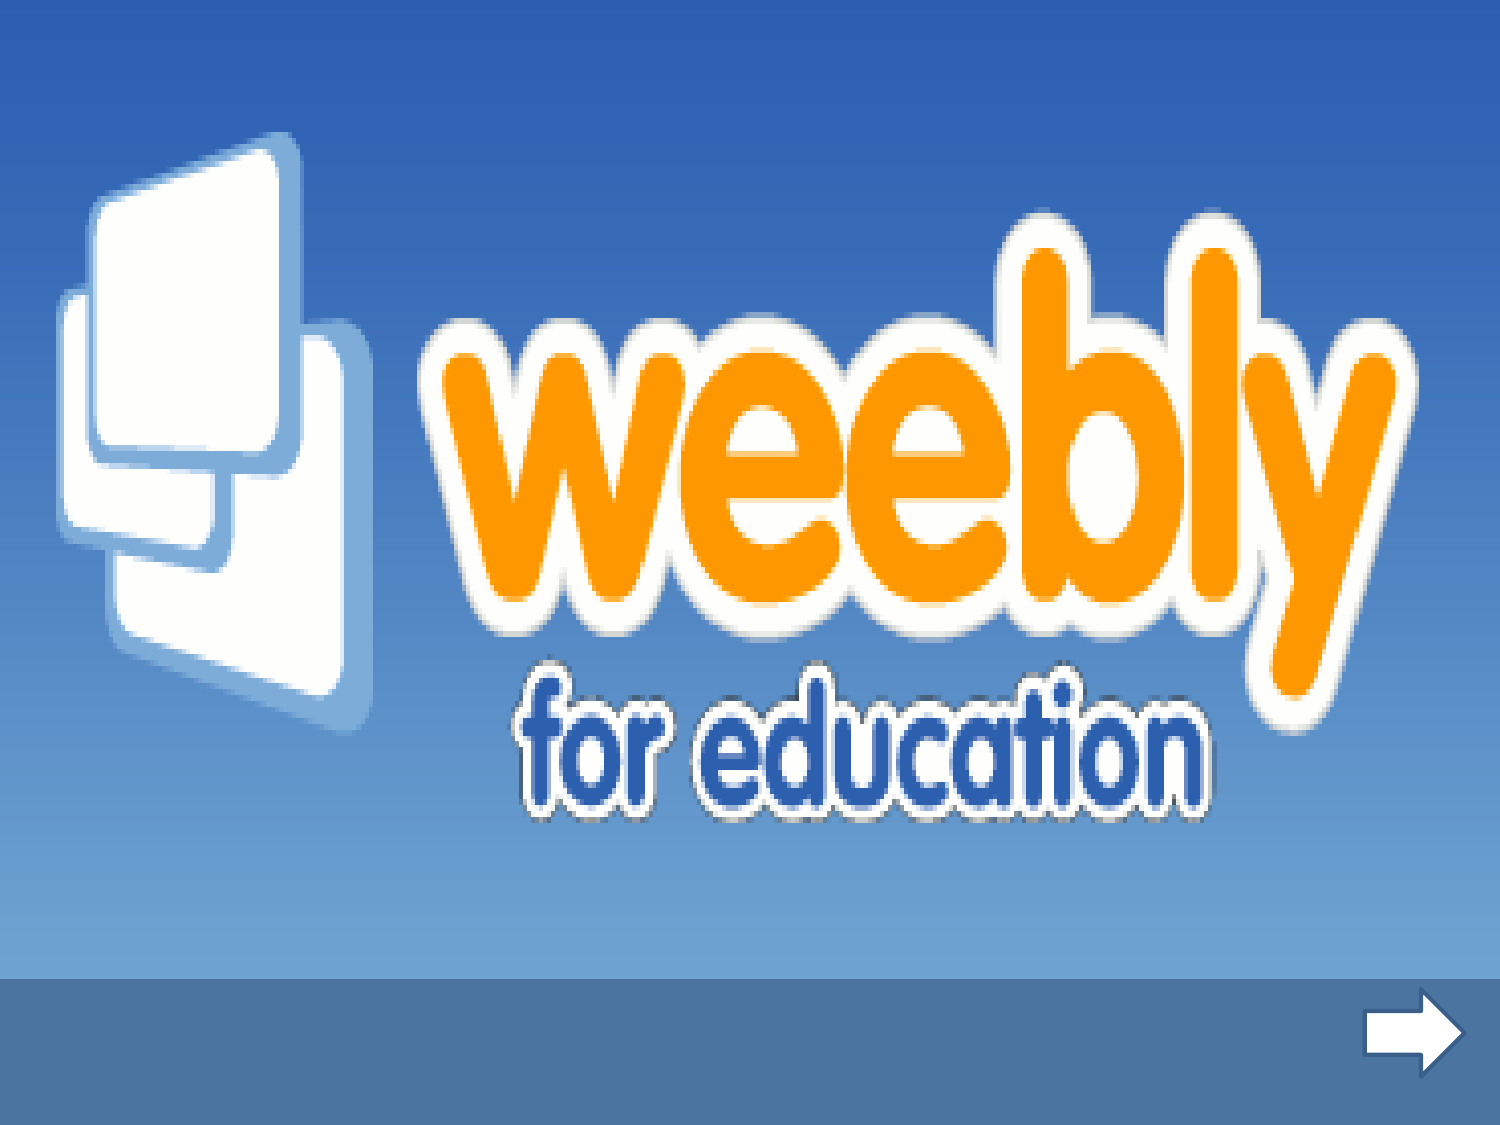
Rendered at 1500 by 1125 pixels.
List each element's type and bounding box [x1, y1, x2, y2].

text_box [1362, 987, 1467, 1079]
picture [0, 0, 1500, 1125]
